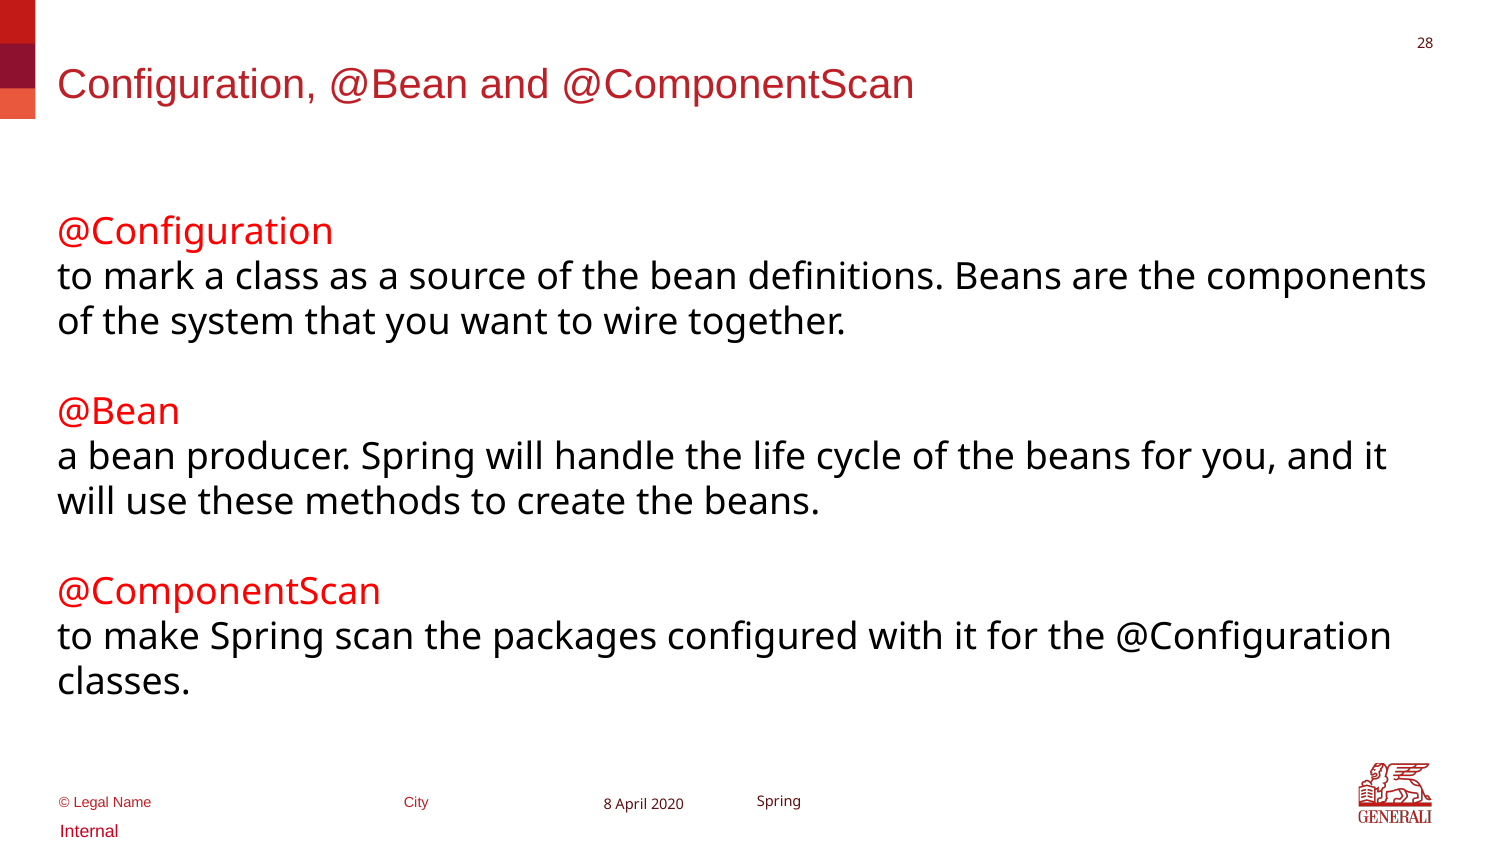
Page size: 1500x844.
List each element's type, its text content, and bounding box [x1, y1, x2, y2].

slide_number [603, 794, 735, 809]
footer Spring [756, 794, 1232, 809]
slide_number 27 [1400, 33, 1434, 56]
title Configuration, @Bean and @ComponentScan [56, 57, 1433, 134]
list @Configuration to mark a class as a source of the bean definitions. Beans are the components of the system that you want to wire together. @Bean a bean producer. Spring will handle the life cycle of the beans for you, and it will use these methods to create the beans. @ComponentScan to make Spring scan the packages configured with it for the @Configuration classes. [57, 207, 1434, 746]
